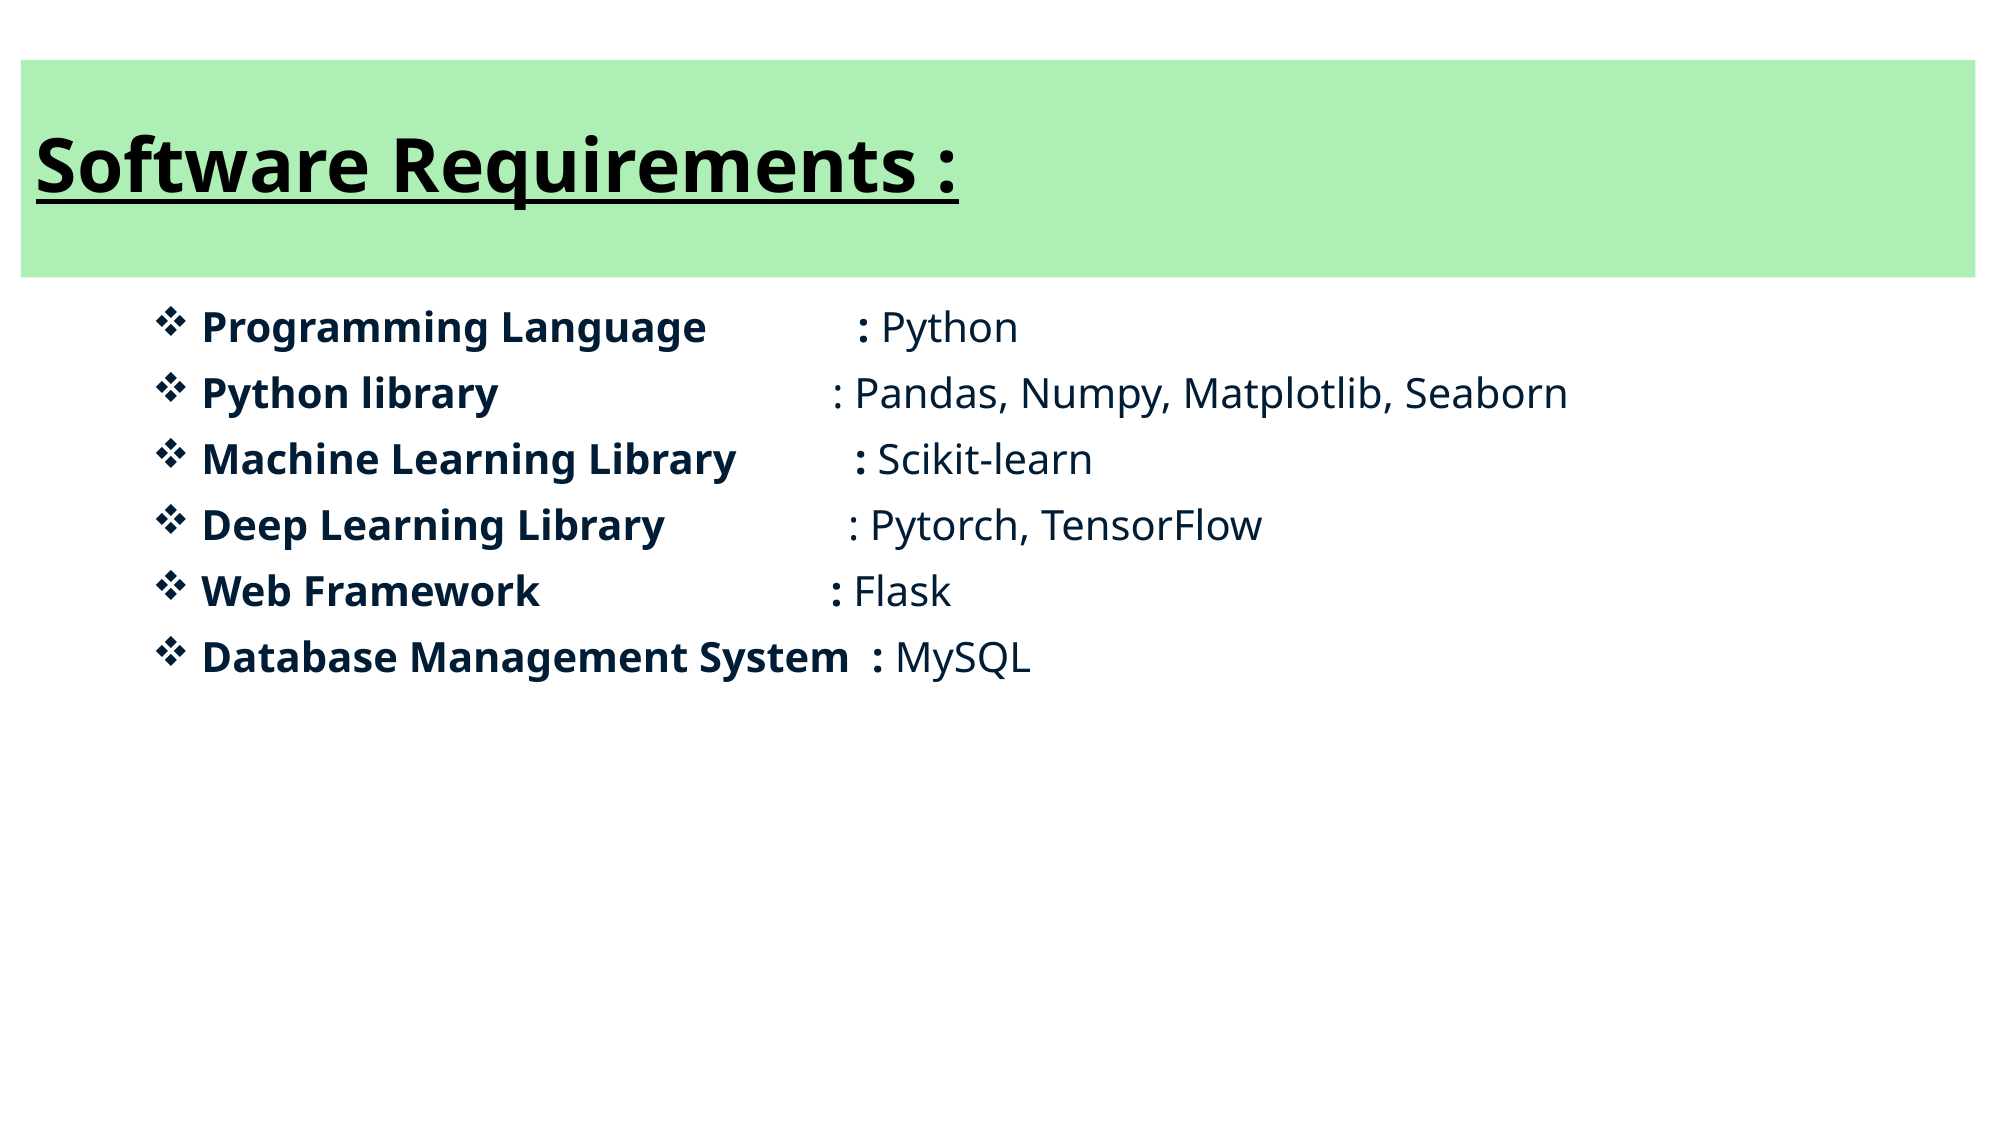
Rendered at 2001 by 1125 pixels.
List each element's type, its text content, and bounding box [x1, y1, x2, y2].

list Programming Language : Python Python library : Pandas, Numpy, Matplotlib, Seaborn Machine Learning Library : Scikit-learn Deep Learning Library : Pytorch, TensorFlow Web Framework : Flask Database Management System : MySQL [137, 299, 1863, 1014]
title Software Requirements : [20, 59, 1976, 278]
